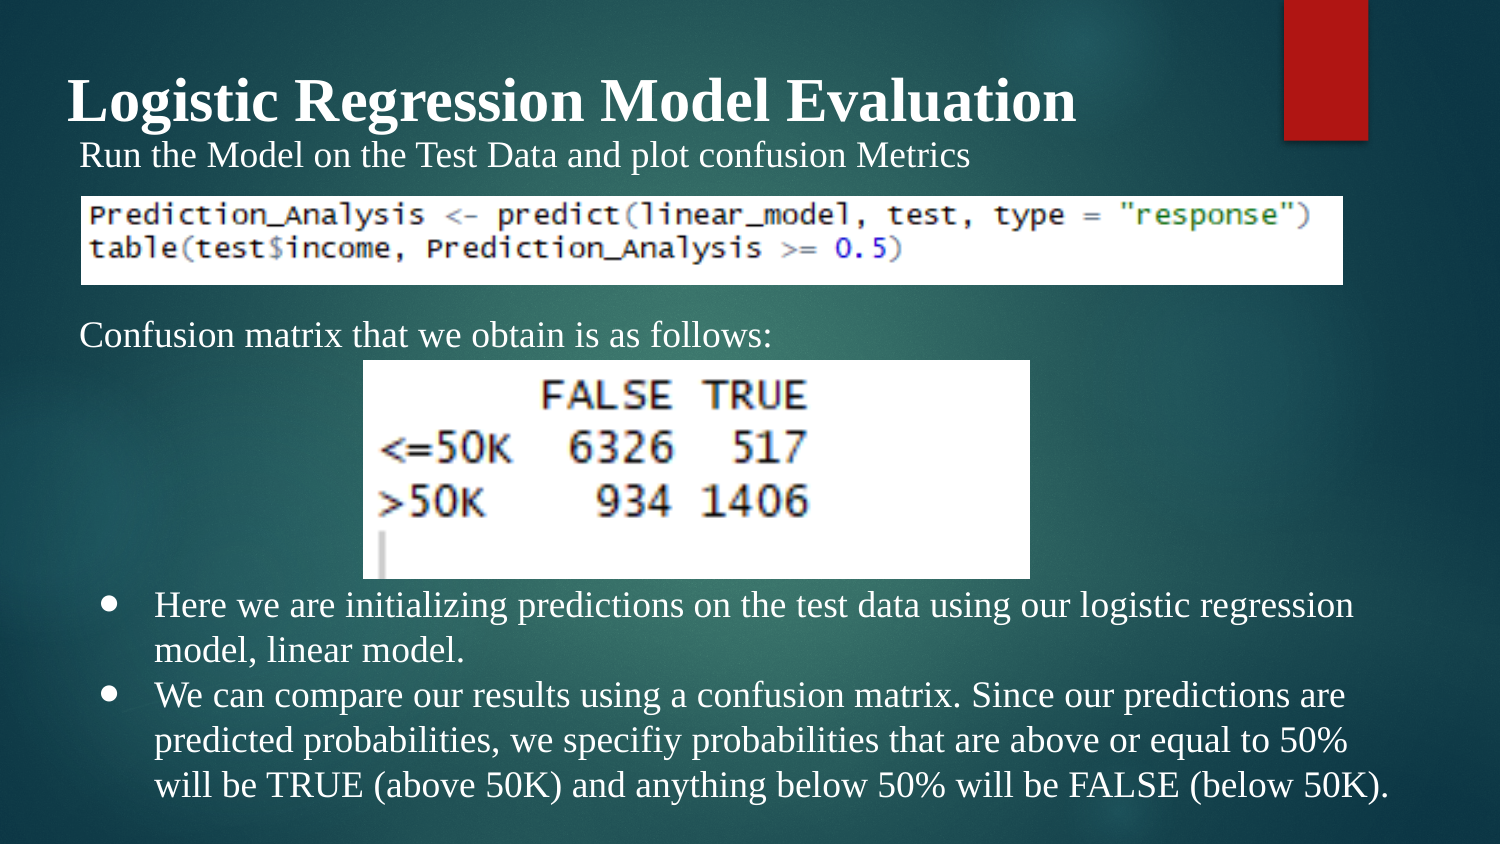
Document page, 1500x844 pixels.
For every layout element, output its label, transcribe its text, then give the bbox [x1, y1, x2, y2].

picture [81, 196, 1344, 285]
title Logistic Regression Model Evaluation [52, 32, 1315, 121]
text_box Run the Model on the Test Data and plot confusion Metrics Confusion matrix that we obtain is as follows: Here we are initializing predictions on the test data using our logistic regression model, linear model. We can compare our results using a confusion matrix. Since our predictions are predicted probabilities, we specifiy probabilities that are above or equal to 50% will be TRUE (above 50K) and anything below 50% will be FALSE (below 50K). [64, 122, 1433, 811]
picture [362, 359, 1031, 579]
picture [0, 0, 1500, 844]
